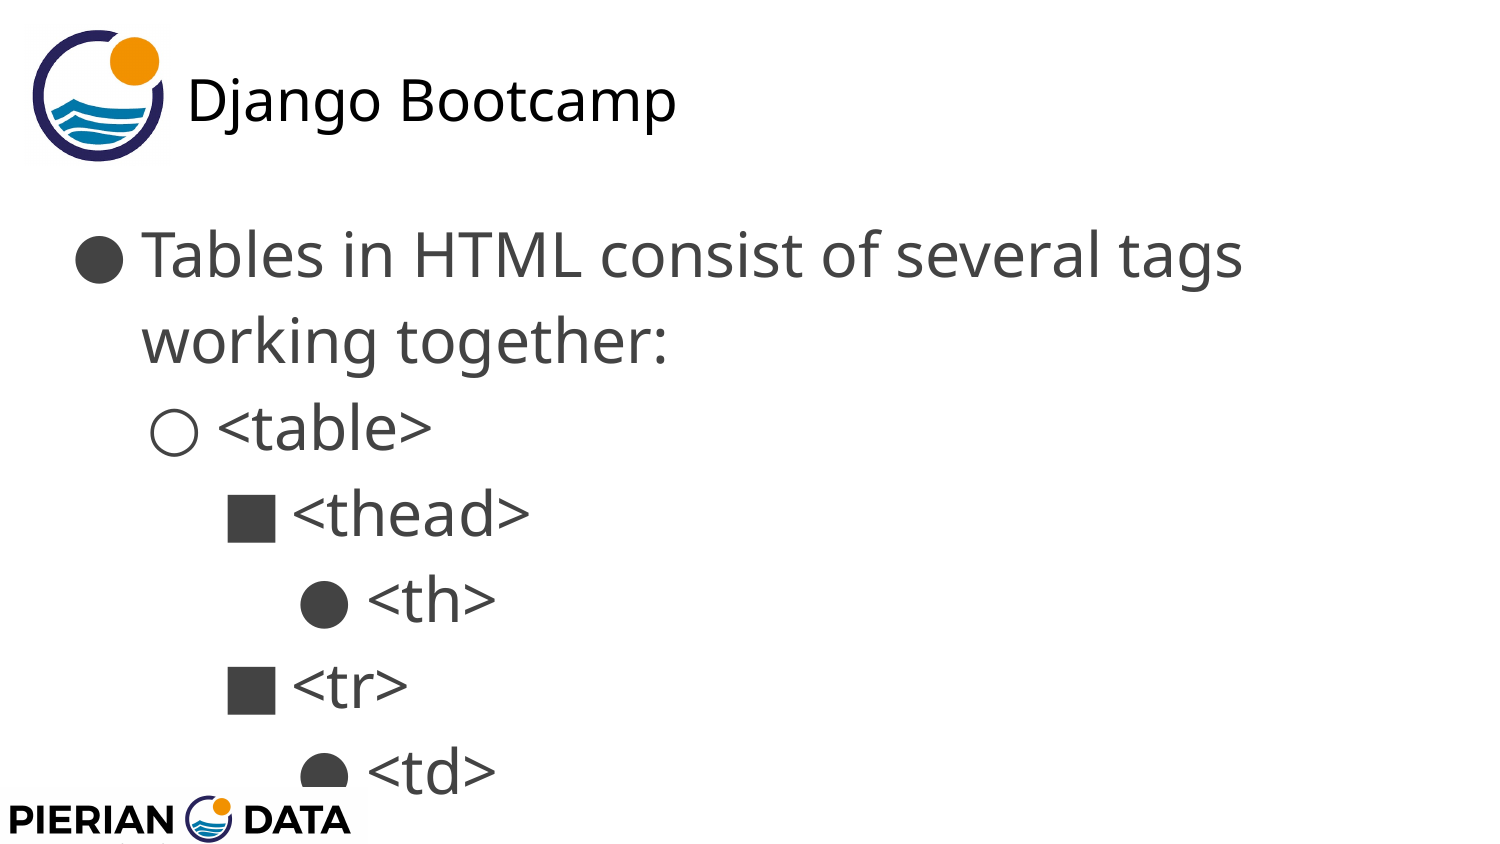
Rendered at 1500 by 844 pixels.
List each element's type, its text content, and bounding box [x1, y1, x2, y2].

list Tables in HTML consist of several tags working together: <table> <thead> <th> <tr> <td> [51, 189, 1449, 750]
title Django Bootcamp [176, 48, 1449, 143]
picture [0, 787, 368, 844]
picture [24, 24, 172, 167]
